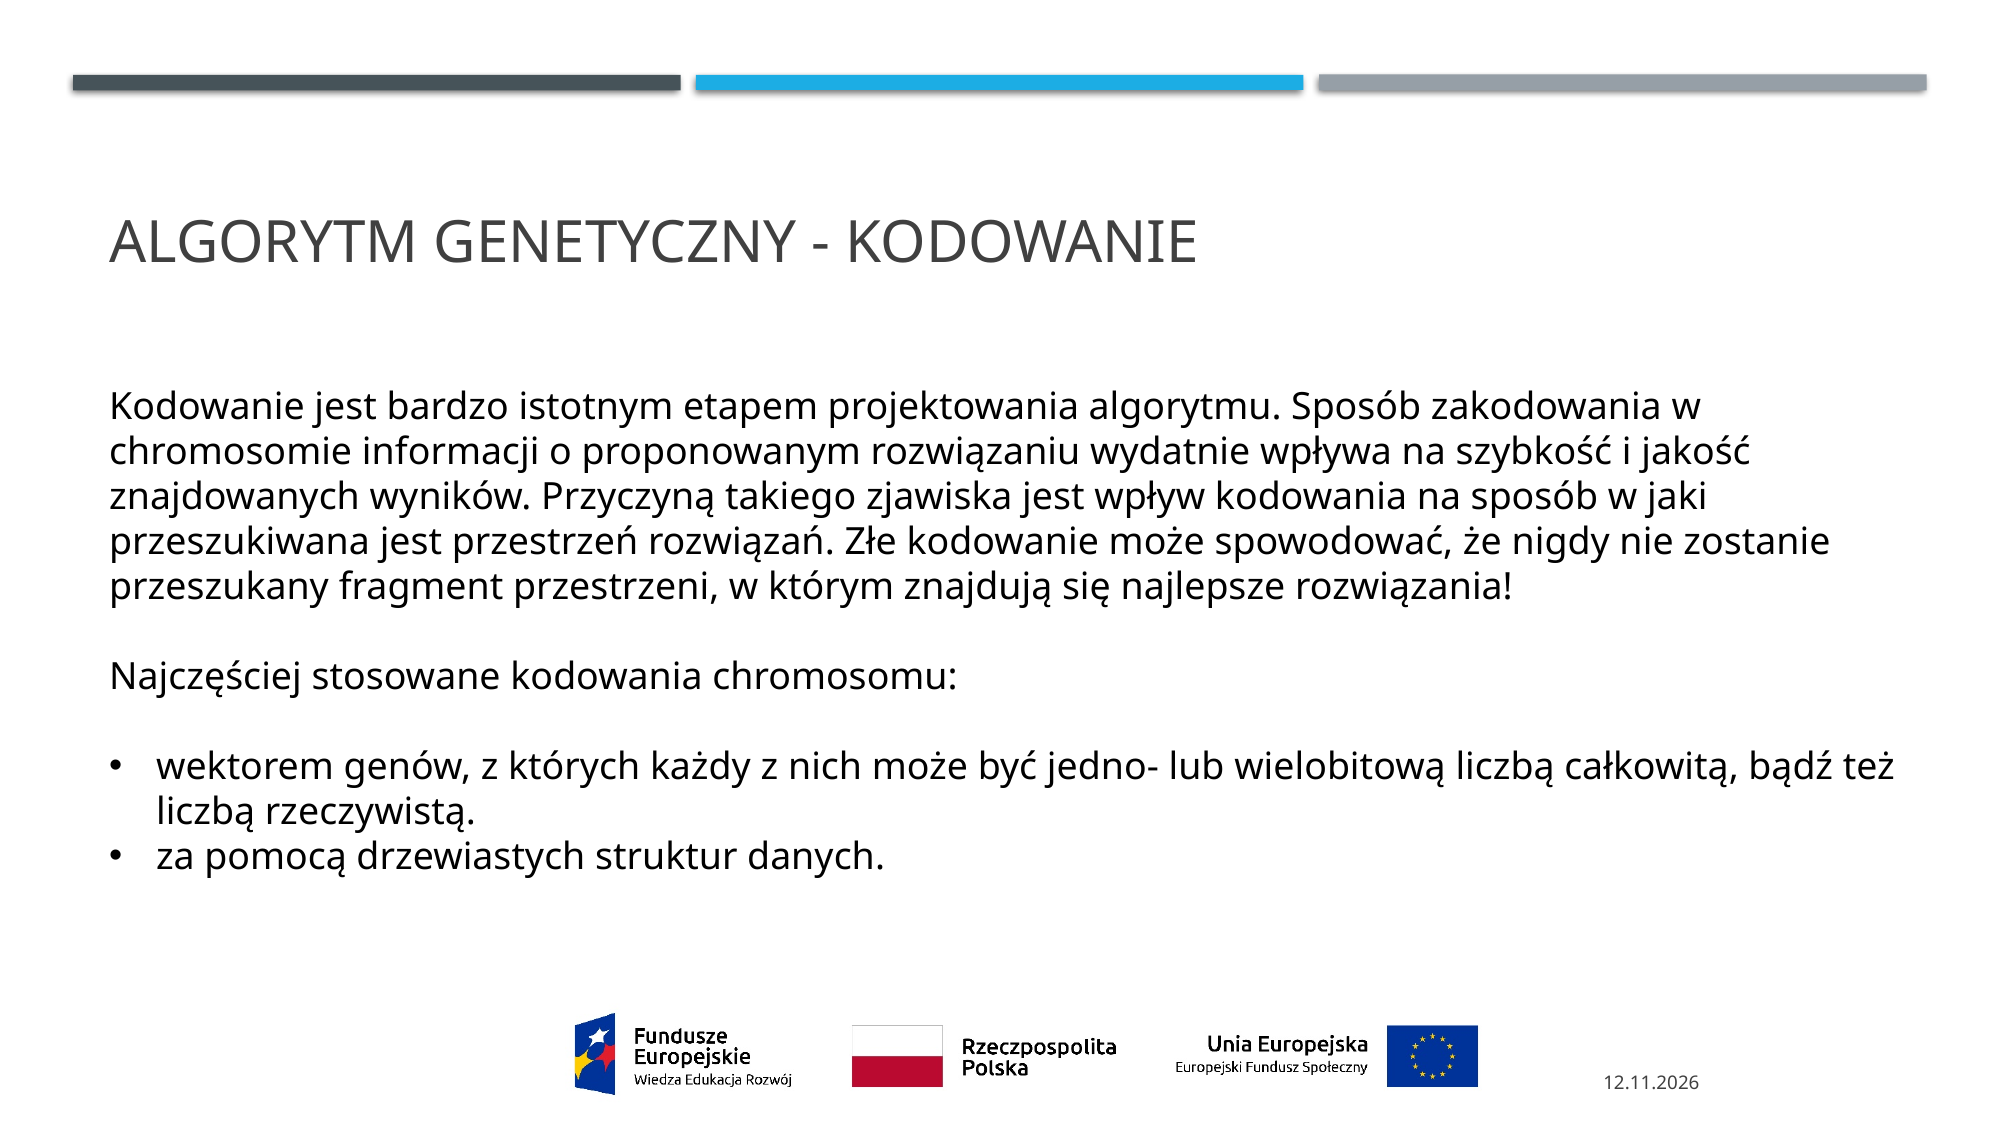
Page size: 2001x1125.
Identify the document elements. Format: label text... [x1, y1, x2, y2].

text_box Kodowanie jest bardzo istotnym etapem projektowania algorytmu. Sposób zakodowania w chromosomie informacji o proponowanym rozwiązaniu wydatnie wpływa na szybkość i jakość znajdowanych wyników. Przyczyną takiego zjawiska jest wpływ kodowania na sposób w jaki przeszukiwana jest przestrzeń rozwiązań. Złe kodowanie może spowodować, że nigdy nie zostanie przeszukany fragment przestrzeni, w którym znajdują się najlepsze rozwiązania! Najczęściej stosowane kodowania chromosomu: wektorem genów, z których każdy z nich może być jedno- lub wielobitową liczbą całkowitą, bądź też liczbą rzeczywistą. za pomocą drzewiastych struktur danych. [94, 374, 1914, 885]
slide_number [1247, 1053, 1715, 1114]
picture [554, 992, 1498, 1115]
title Algorytm genetyczny - kodowanie [94, 119, 1904, 282]
